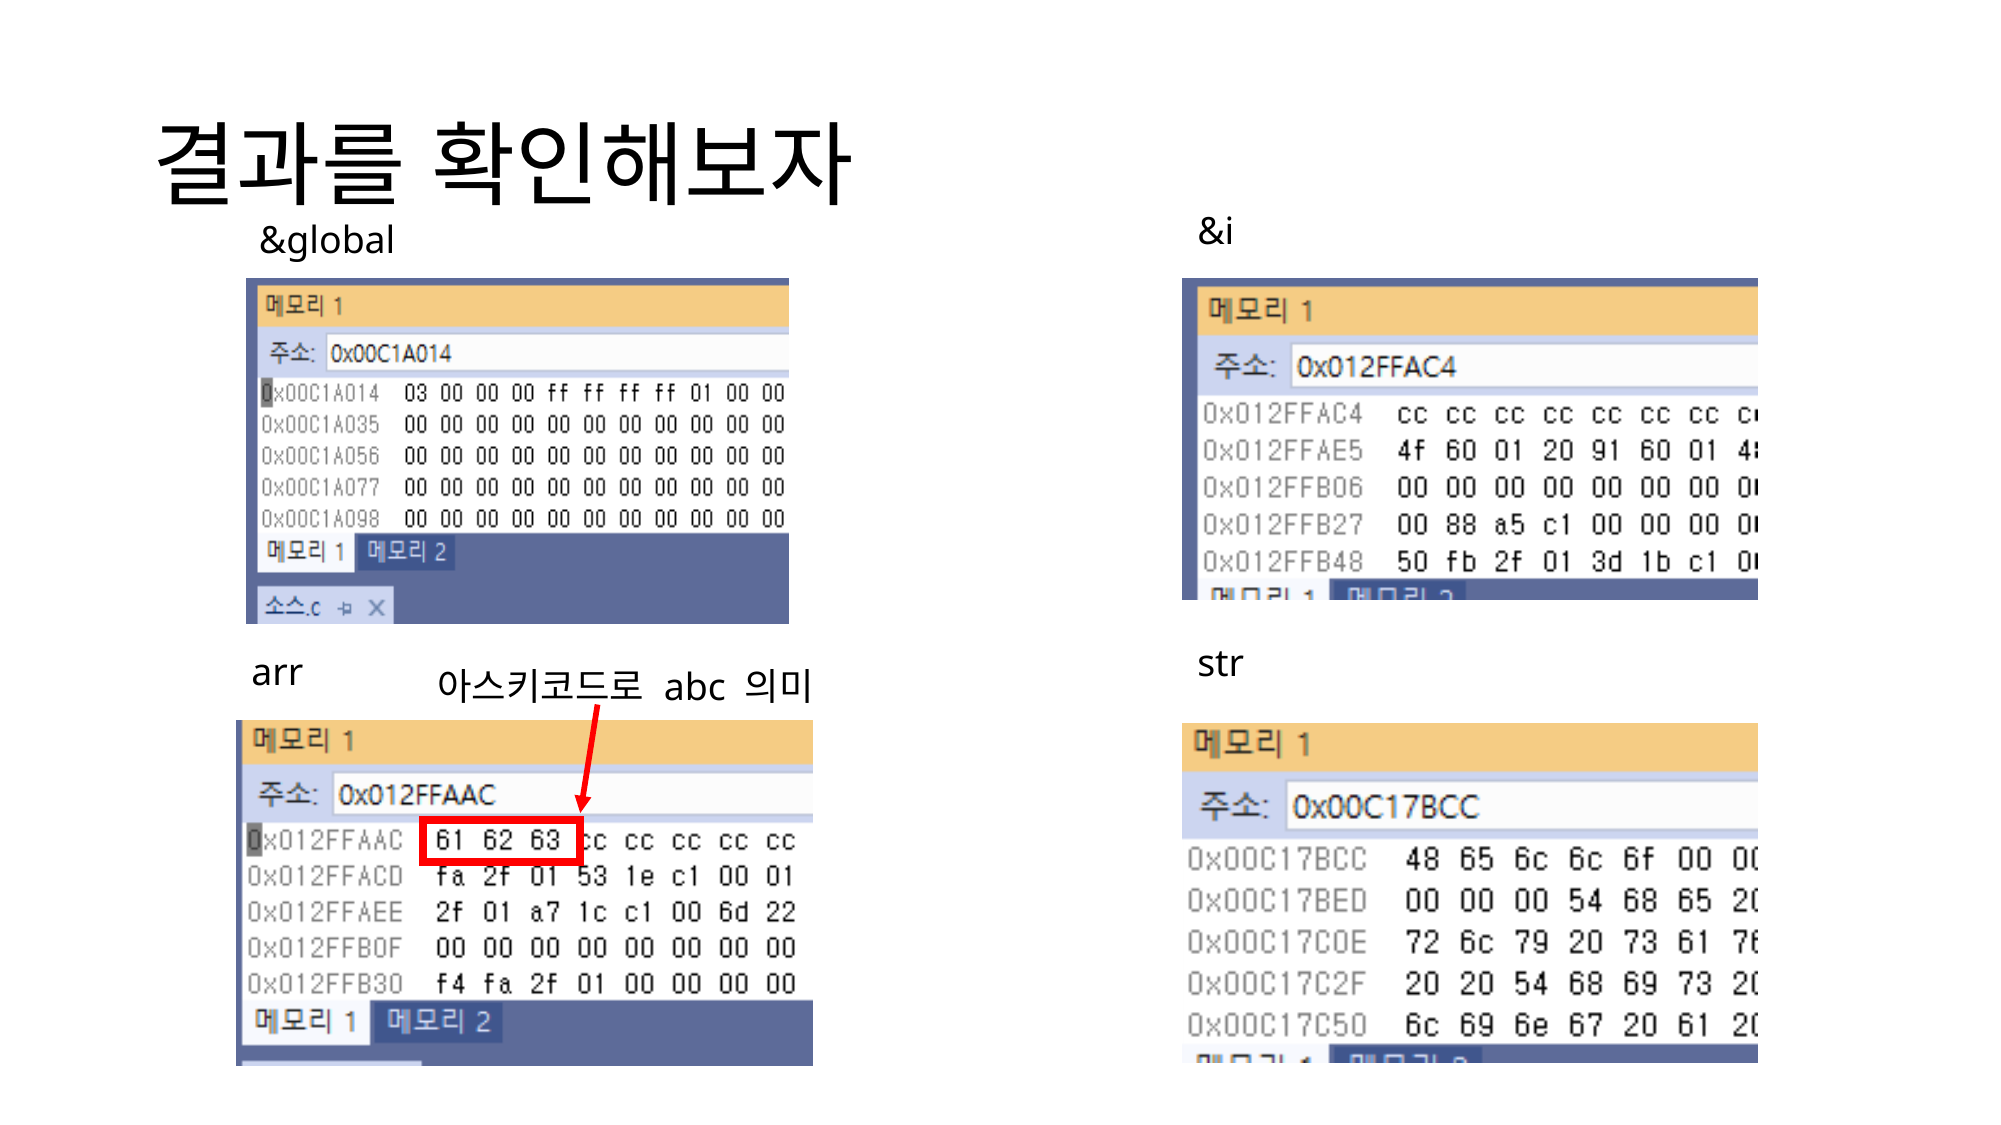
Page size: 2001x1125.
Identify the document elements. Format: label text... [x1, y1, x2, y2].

picture [1182, 278, 1758, 600]
text_box str [1182, 631, 1281, 692]
text_box &global [244, 208, 539, 268]
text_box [580, 704, 598, 813]
text_box &i [1182, 199, 1281, 260]
text_box 아스키코드로 abc 의미 [422, 655, 920, 716]
title 결과를 확인해보자 [137, 59, 1863, 278]
text_box arr [236, 640, 335, 701]
picture [236, 720, 813, 1066]
picture [246, 278, 789, 624]
picture [1182, 723, 1758, 1063]
